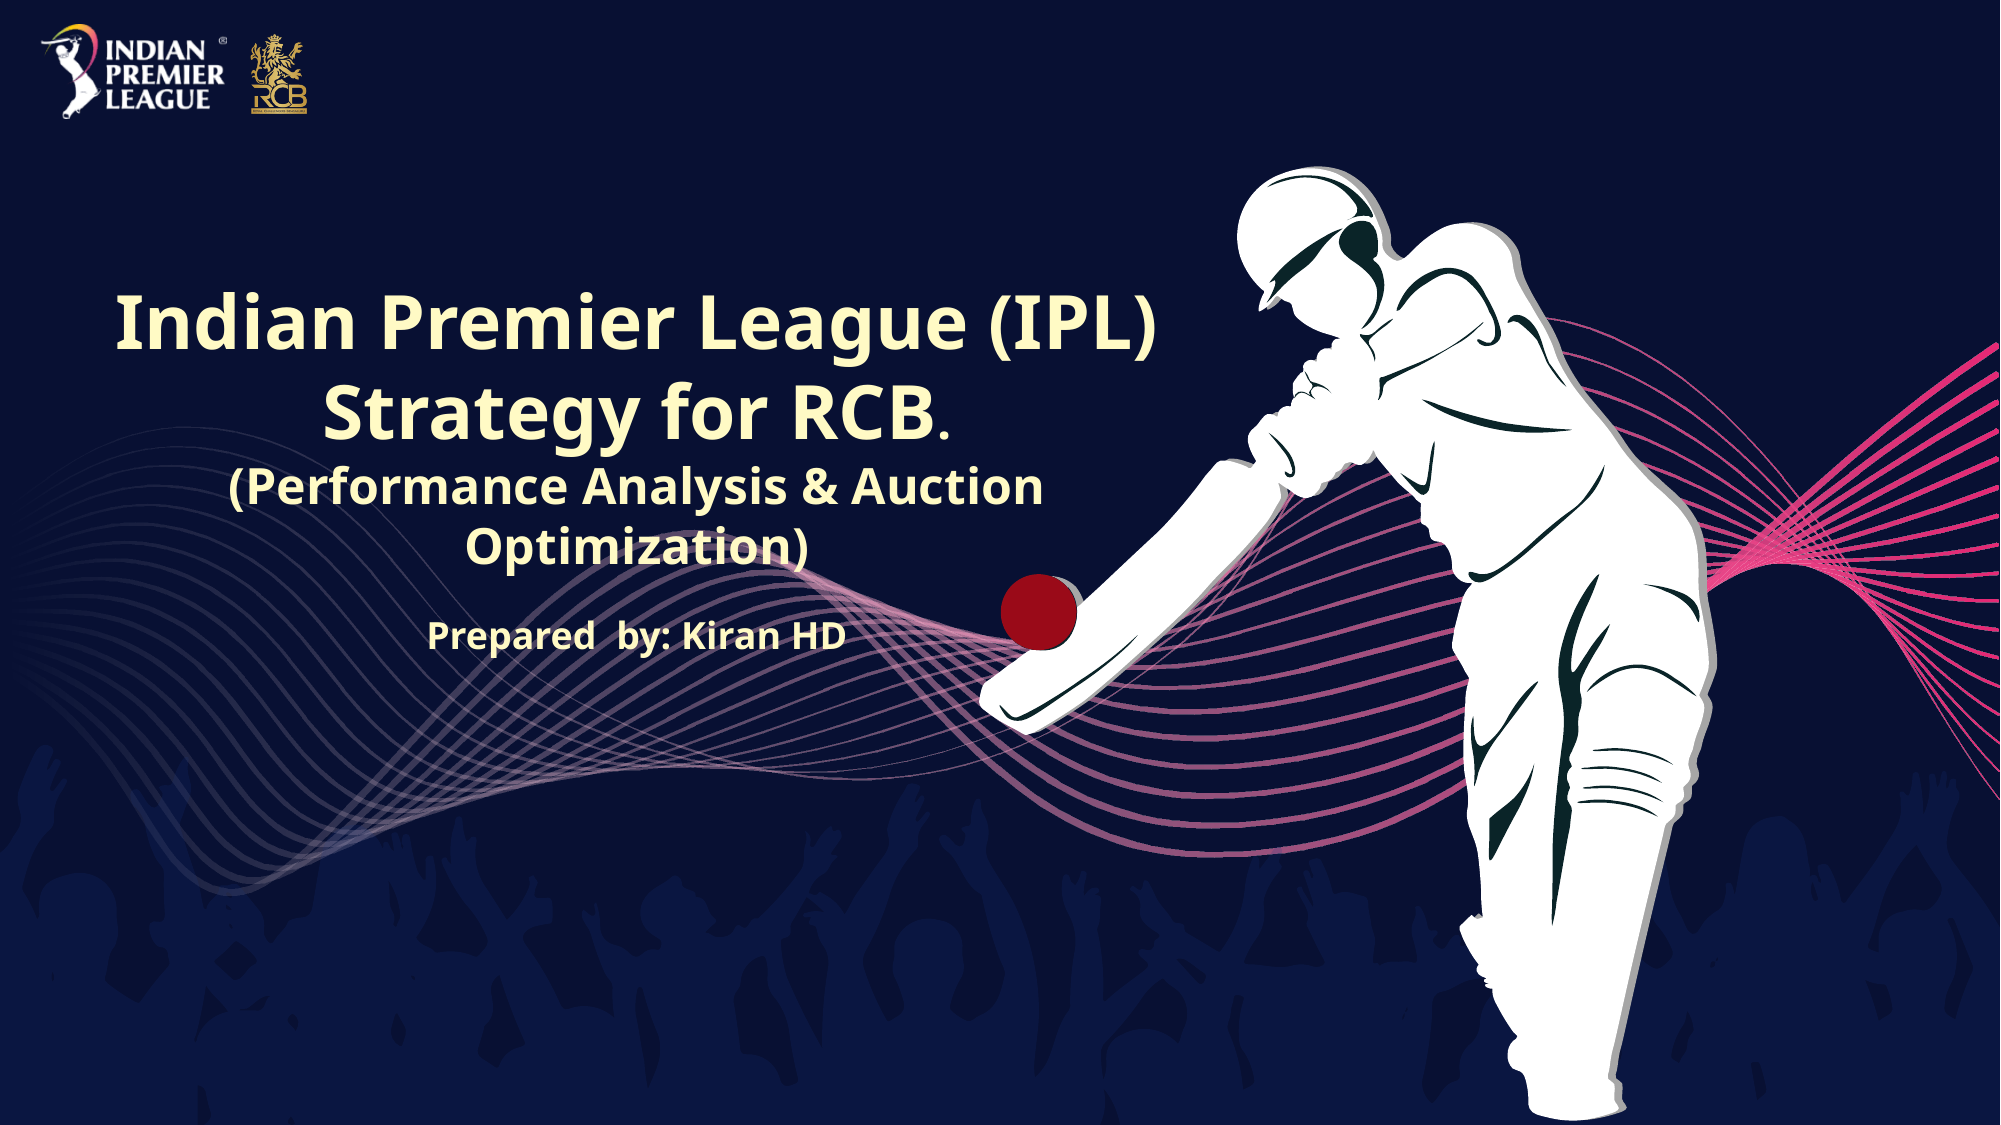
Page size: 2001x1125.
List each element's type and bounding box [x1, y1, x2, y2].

picture [0, 0, 2000, 1125]
text_box [978, 165, 1718, 1122]
